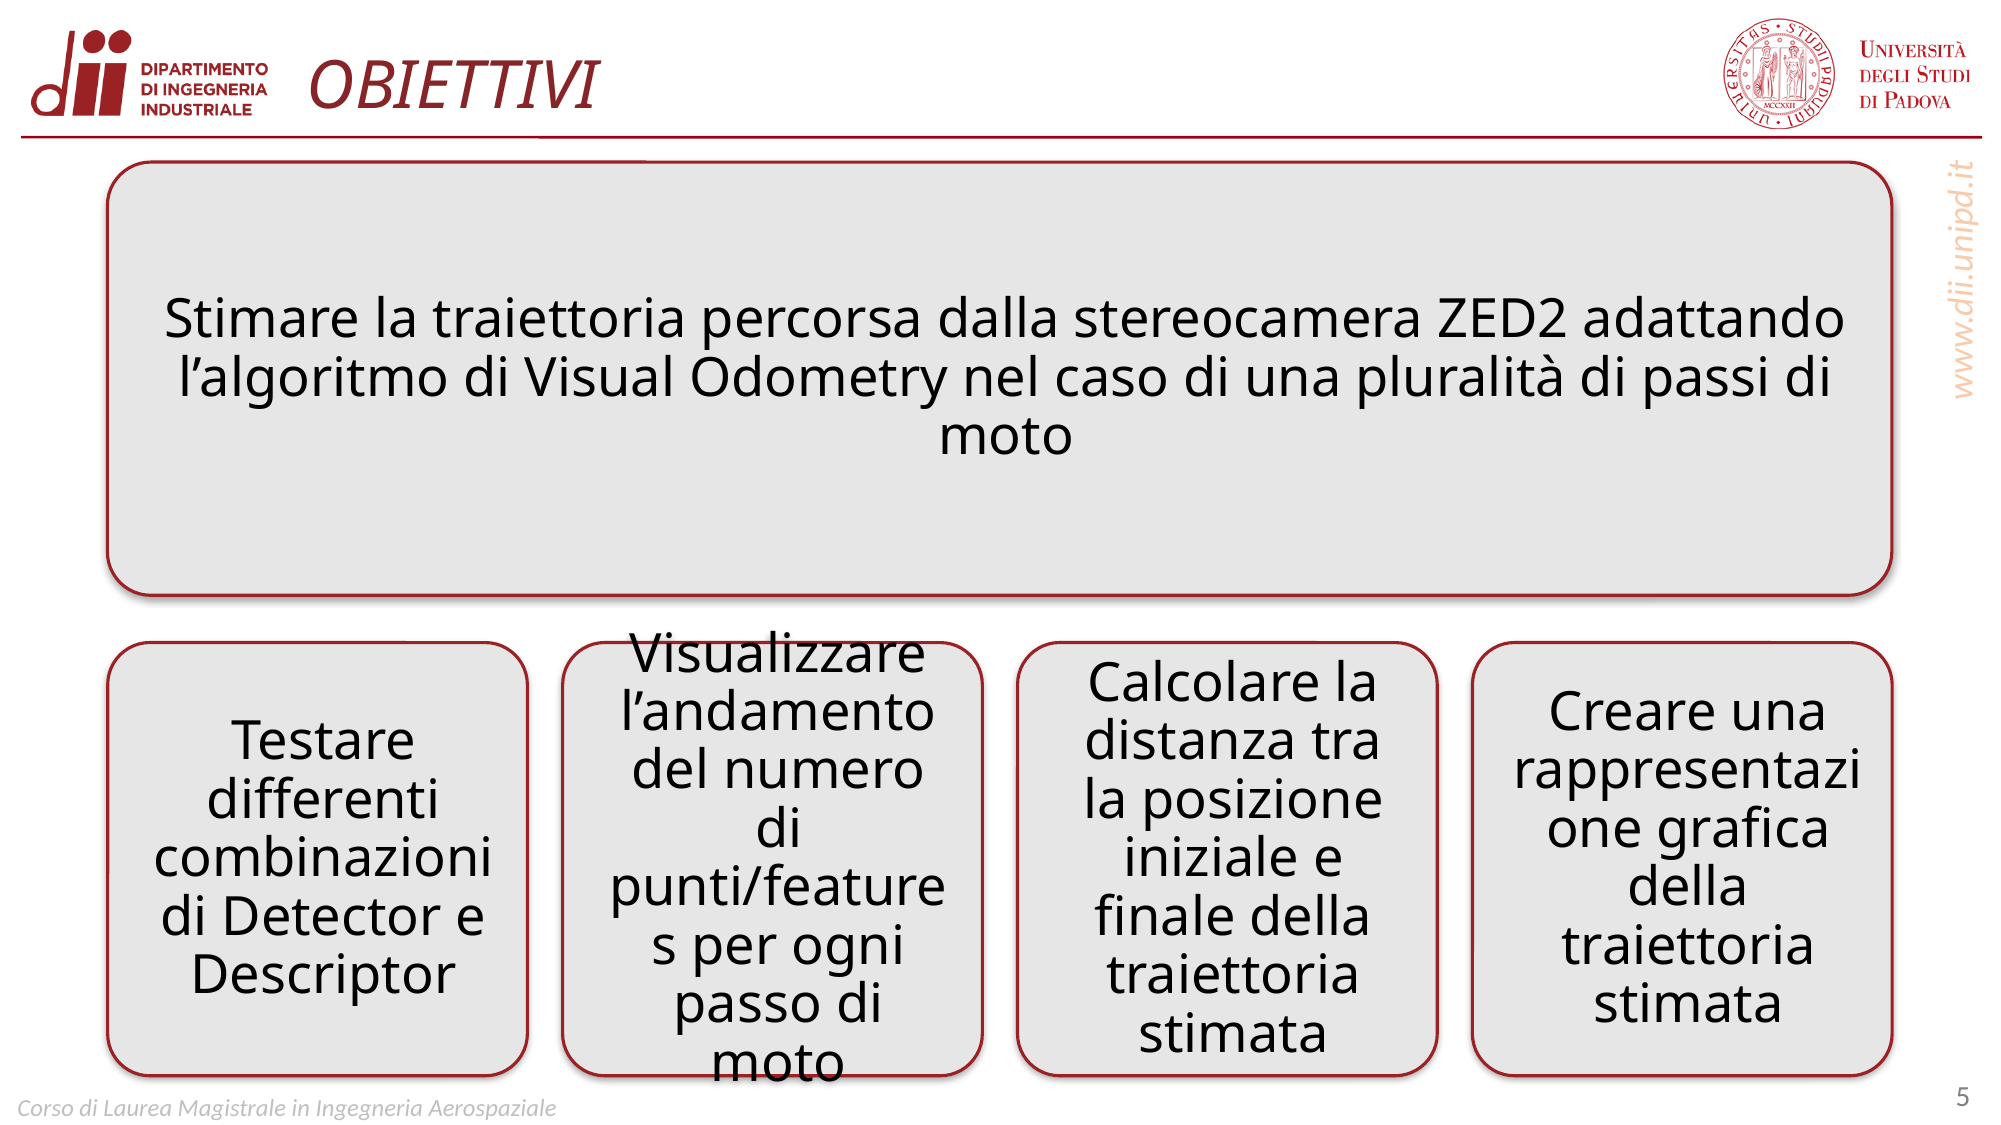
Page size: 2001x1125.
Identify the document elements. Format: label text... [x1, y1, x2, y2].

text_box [107, 161, 1893, 1077]
picture [1720, 18, 1970, 129]
title Obiettivi [292, 48, 1738, 125]
picture [31, 30, 268, 118]
